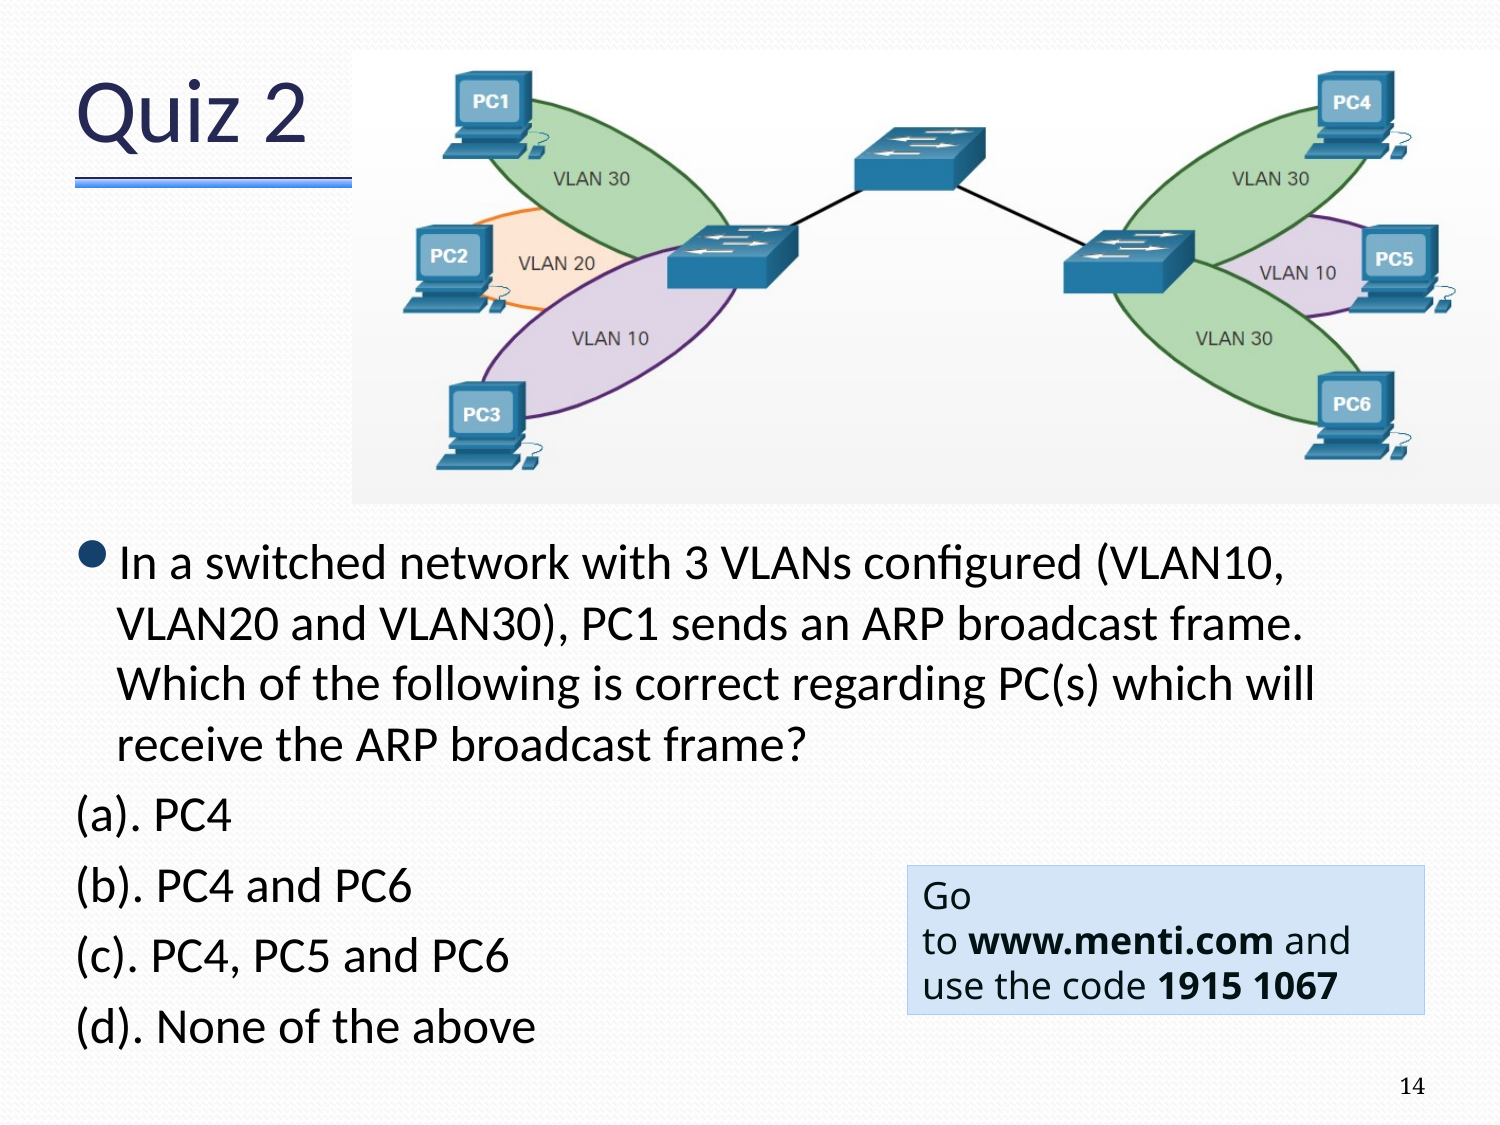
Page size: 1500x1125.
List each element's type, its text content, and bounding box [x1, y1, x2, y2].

text_box Go to www.menti.com and use the code 1915 1067 [907, 865, 1425, 1015]
title Quiz 2 [75, 10, 1425, 162]
list In a switched network with 3 VLANs configured (VLAN10, VLAN20 and VLAN30), PC1 sends an ARP broadcast frame. Which of the following is correct regarding PC(s) which will receive the ARP broadcast frame? (a). PC4 (b). PC4 and PC6 (c). PC4, PC5 and PC6 (d). None of the above [59, 522, 1410, 1062]
slide_number 14 [1299, 1042, 1425, 1103]
picture [75, 49, 1500, 505]
